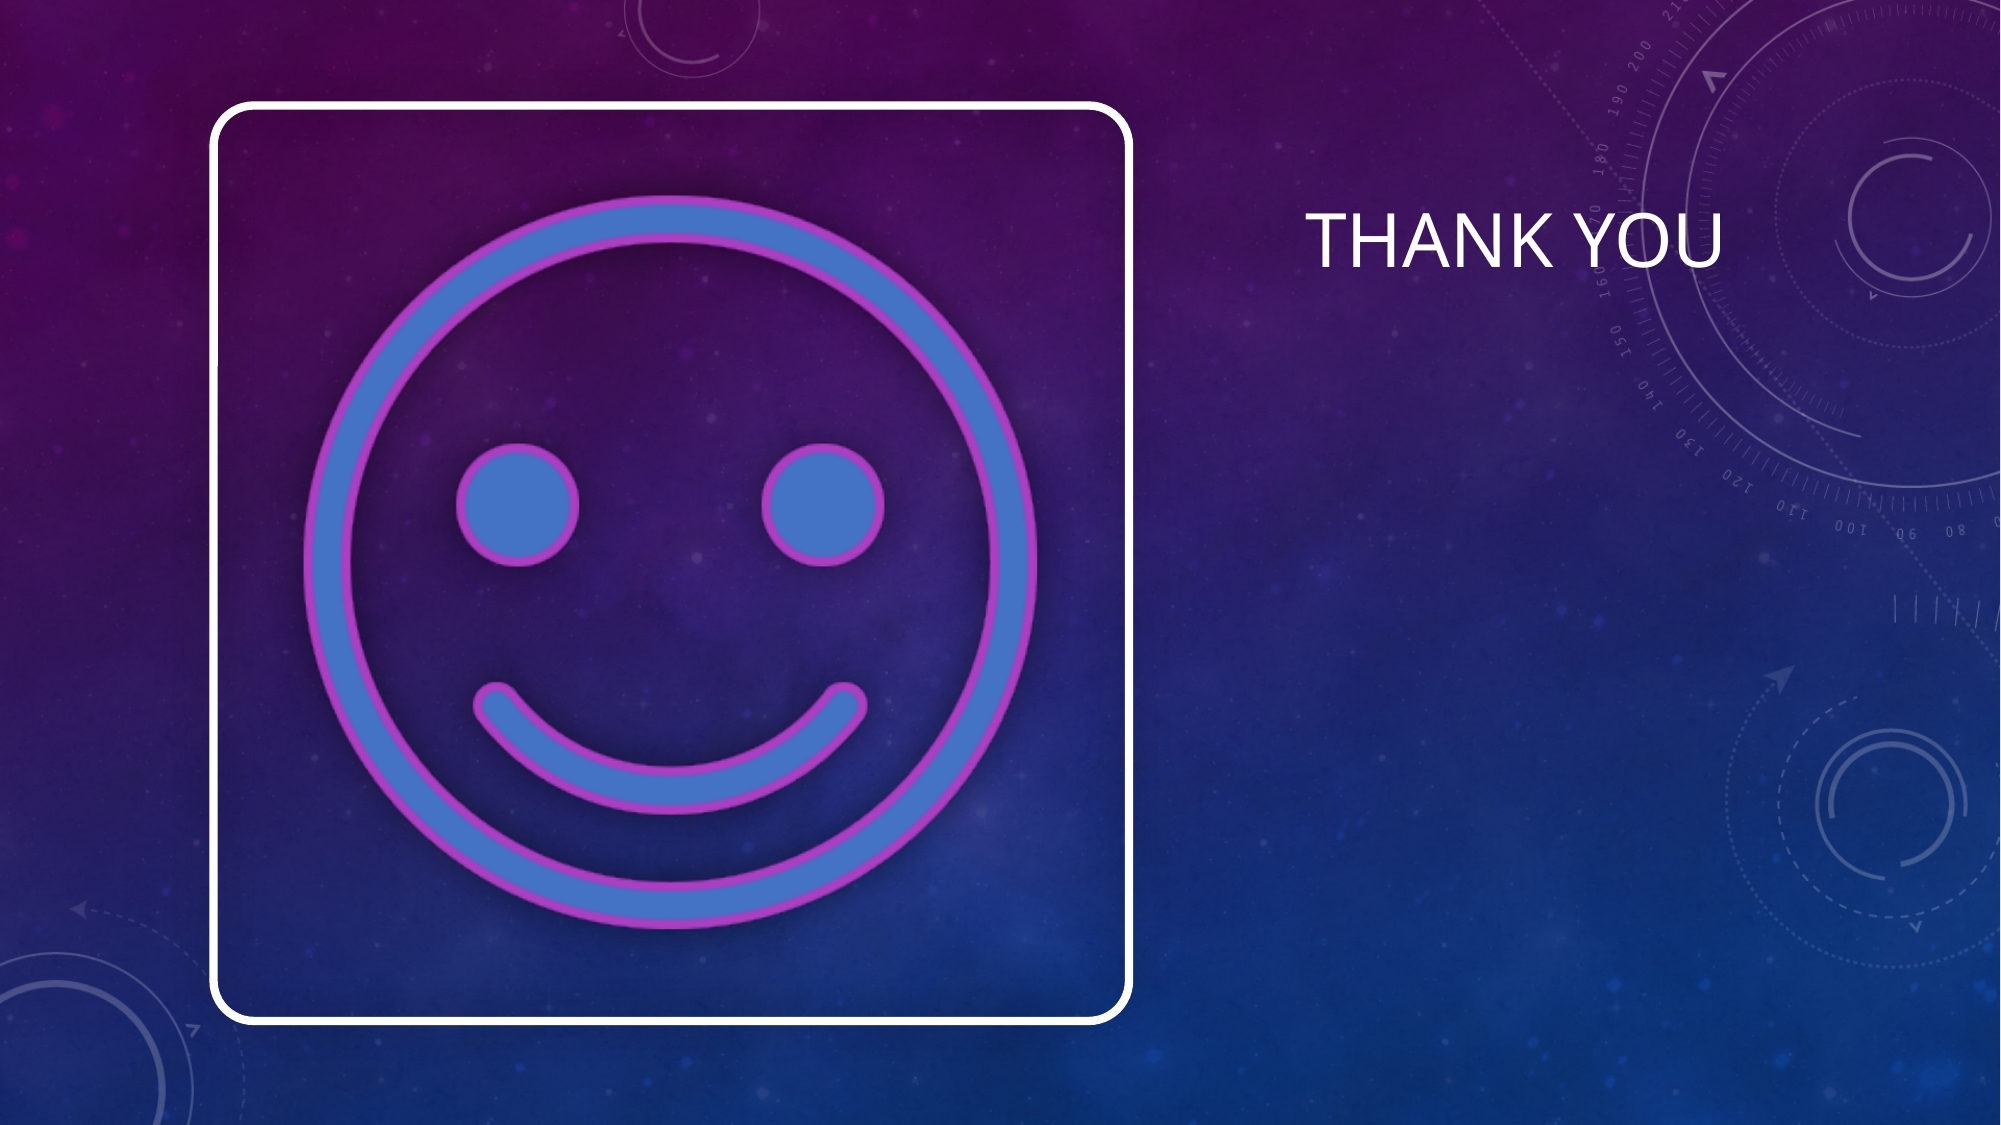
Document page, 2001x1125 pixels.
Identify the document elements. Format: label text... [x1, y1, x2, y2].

picture [0, 0, 2001, 1125]
title Thank you [1290, 105, 1899, 370]
